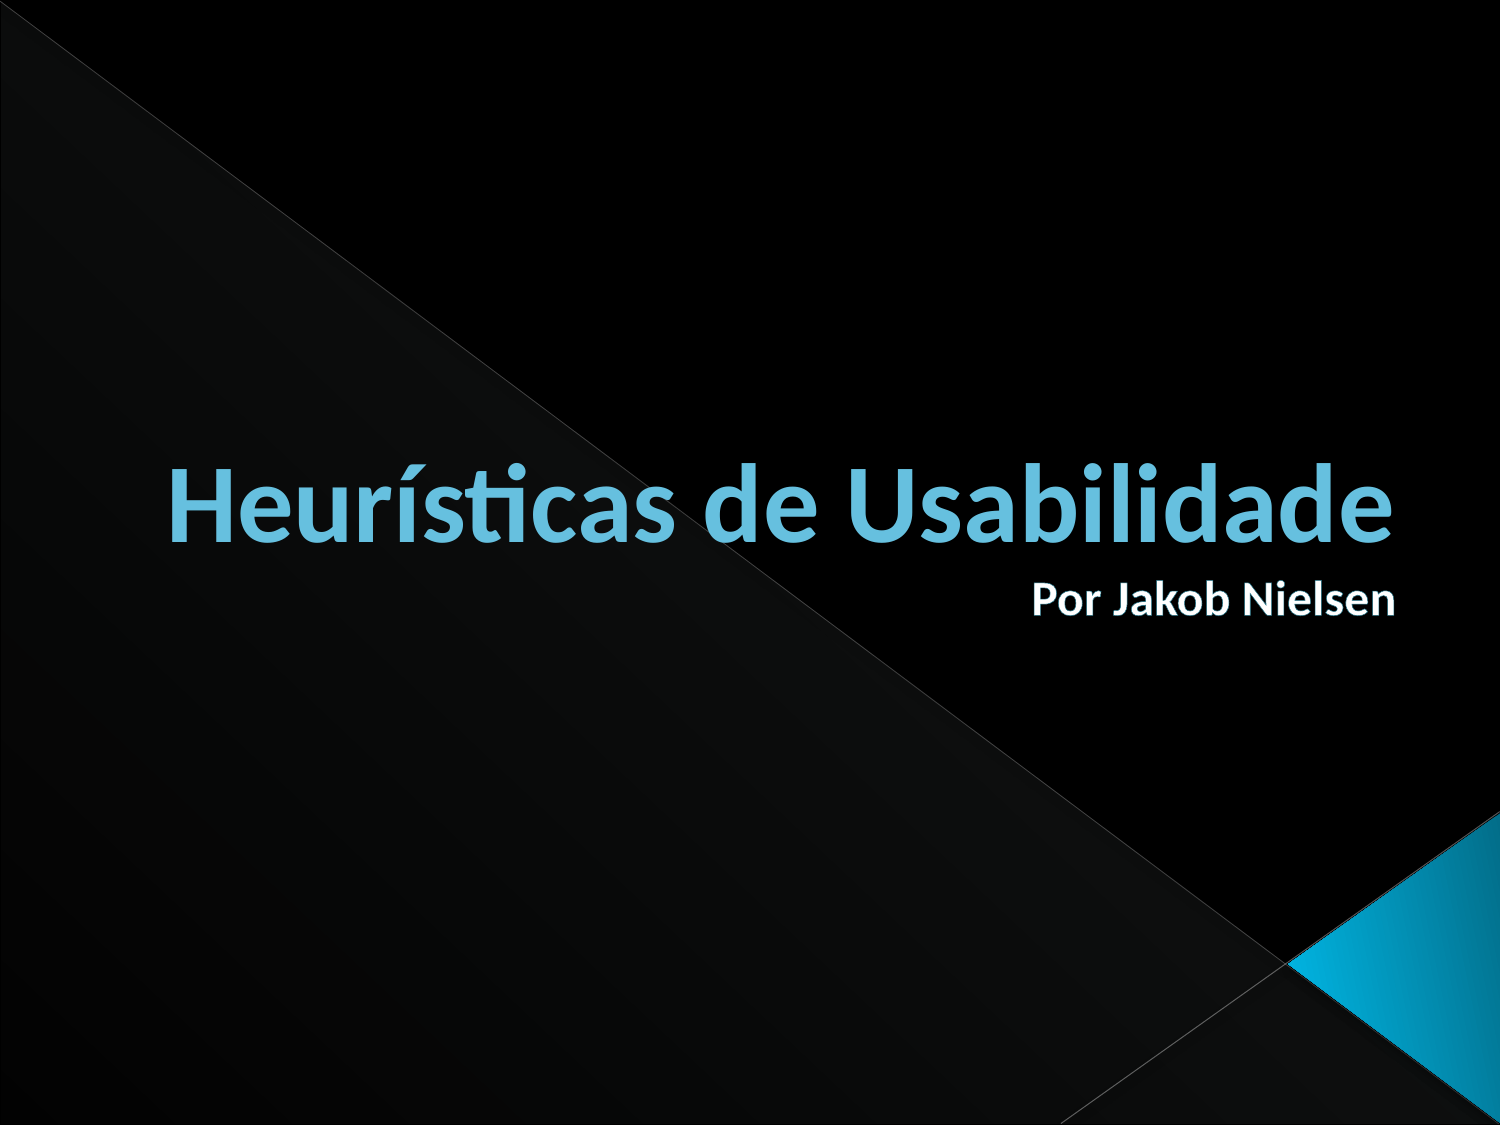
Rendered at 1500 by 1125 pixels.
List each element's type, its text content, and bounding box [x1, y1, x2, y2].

title Heurísticas de Usabilidade Por Jakob Nielsen [58, 391, 1412, 633]
